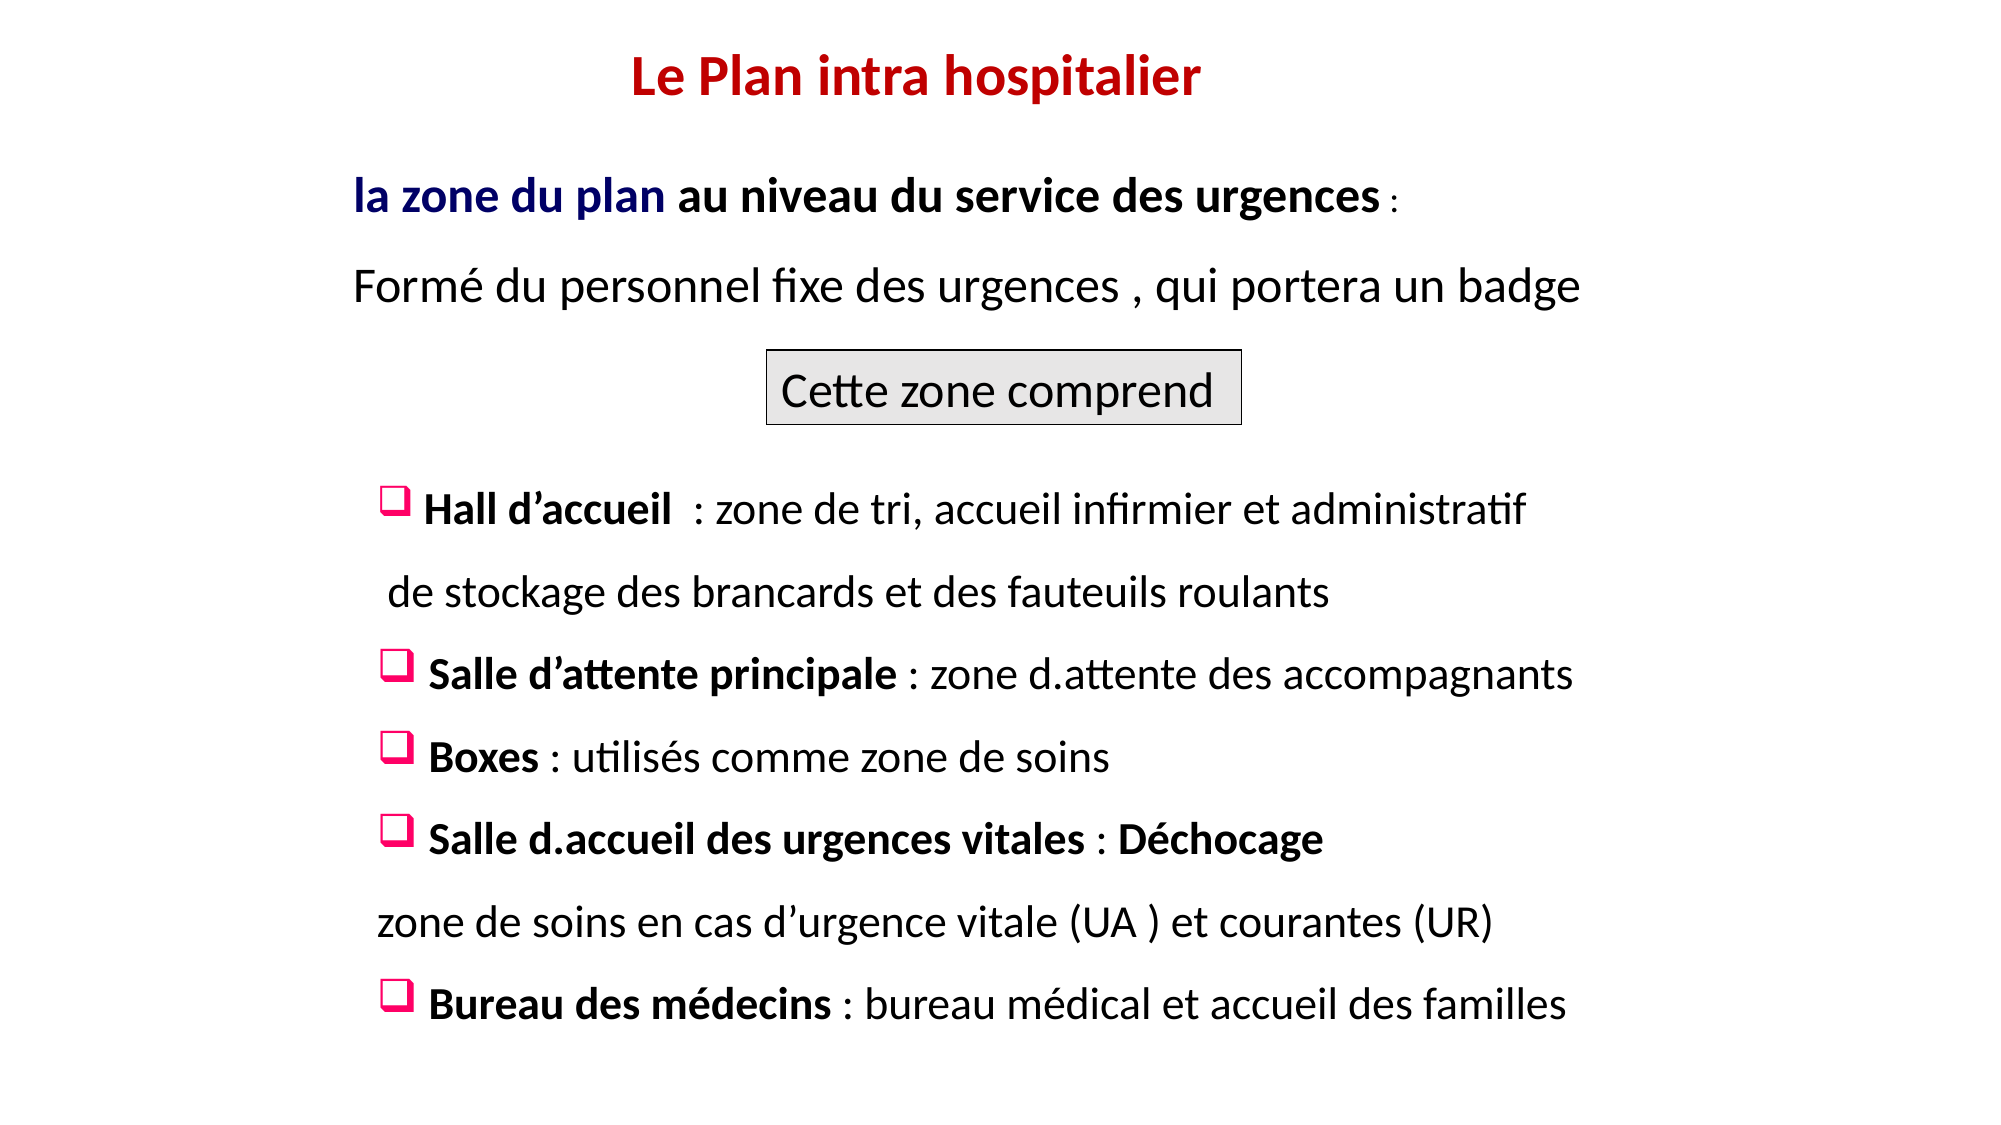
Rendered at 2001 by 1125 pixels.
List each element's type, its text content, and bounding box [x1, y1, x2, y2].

text_box Cette zone comprend [766, 349, 1242, 425]
title Zone plan Blanc [1011, 7, 1603, 102]
text_box la zone du plan au niveau du service des urgences : Formé du personnel fixe des urgences , qui portera un badge [338, 125, 1650, 321]
text_box Le Plan intra hospitalier [596, 29, 1266, 114]
text_box Hall d’accueil : zone de tri, accueil infirmier et administratif de stockage des brancards et des fauteuils roulants Salle d’attente principale : zone d.attente des accompagnants Boxes : utilisés comme zone de soins Salle d.accueil des urgences vitales : Déchocage zone de soins en cas d’urgence vitale (UA ) et courantes (UR) Bureau des médecins : bureau médical et accueil des familles [362, 444, 1626, 1037]
